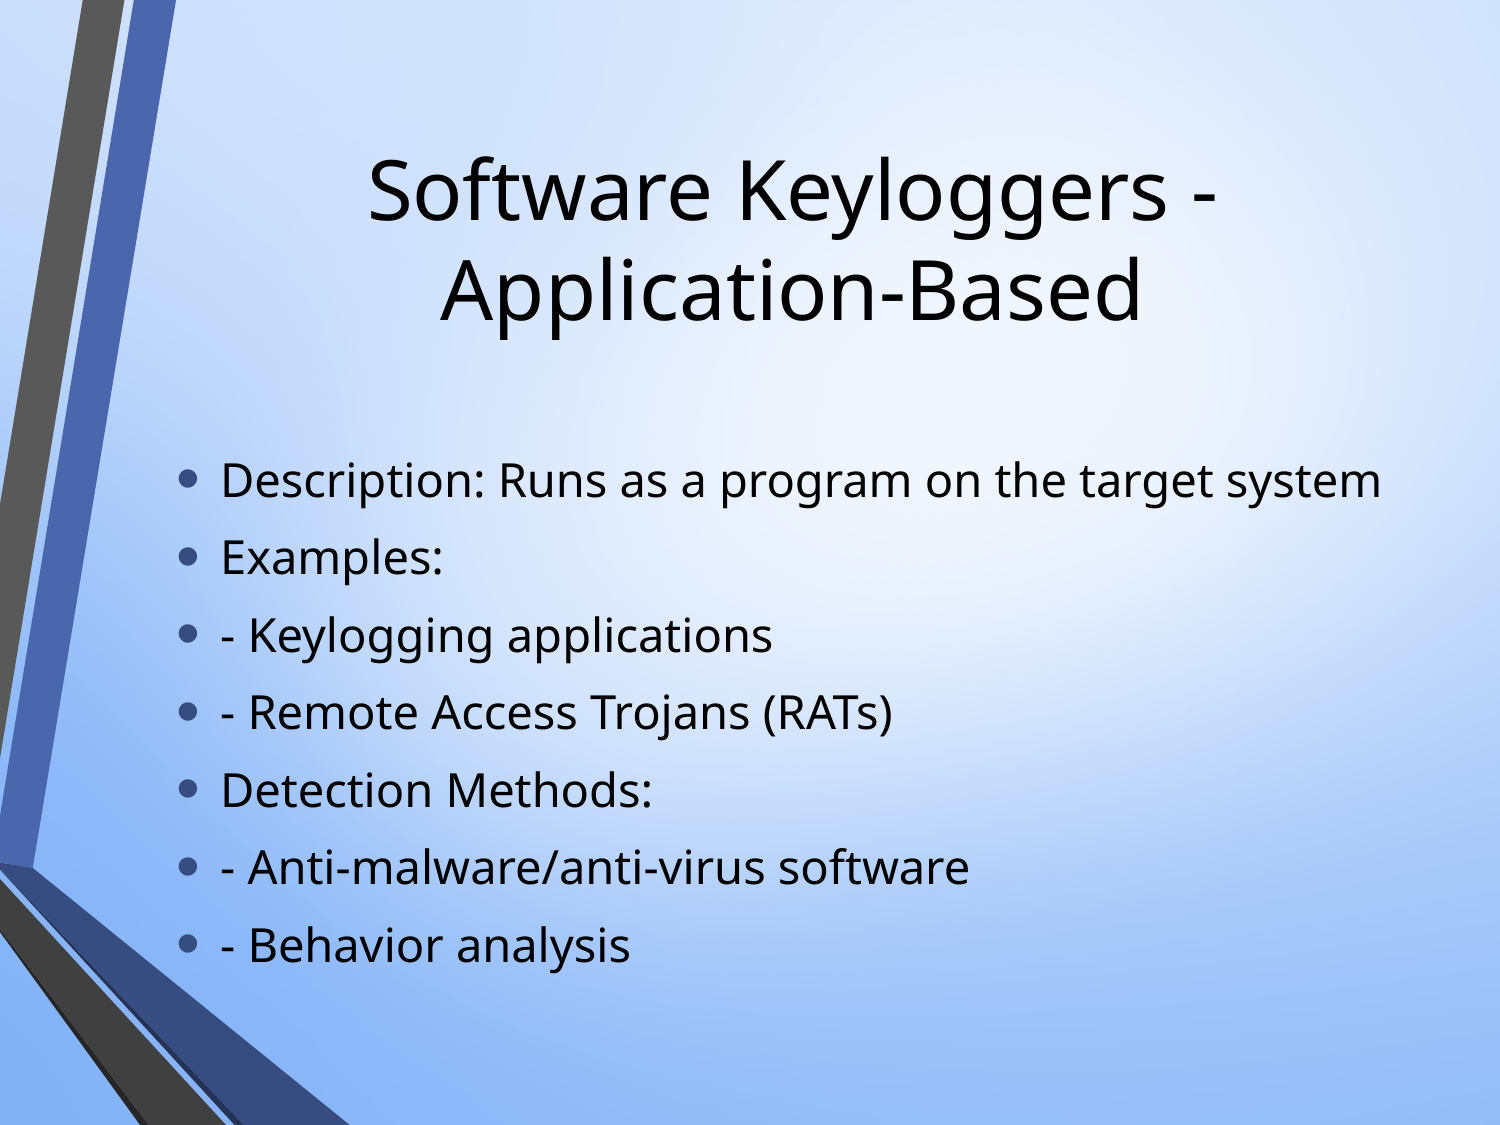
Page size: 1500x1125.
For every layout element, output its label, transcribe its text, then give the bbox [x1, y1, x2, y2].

title Software Keyloggers - Application-Based [161, 75, 1425, 400]
list Description: Runs as a program on the target system Examples: - Keylogging applications - Remote Access Trojans (RATs) Detection Methods: - Anti-malware/anti-virus software - Behavior analysis [161, 437, 1425, 985]
